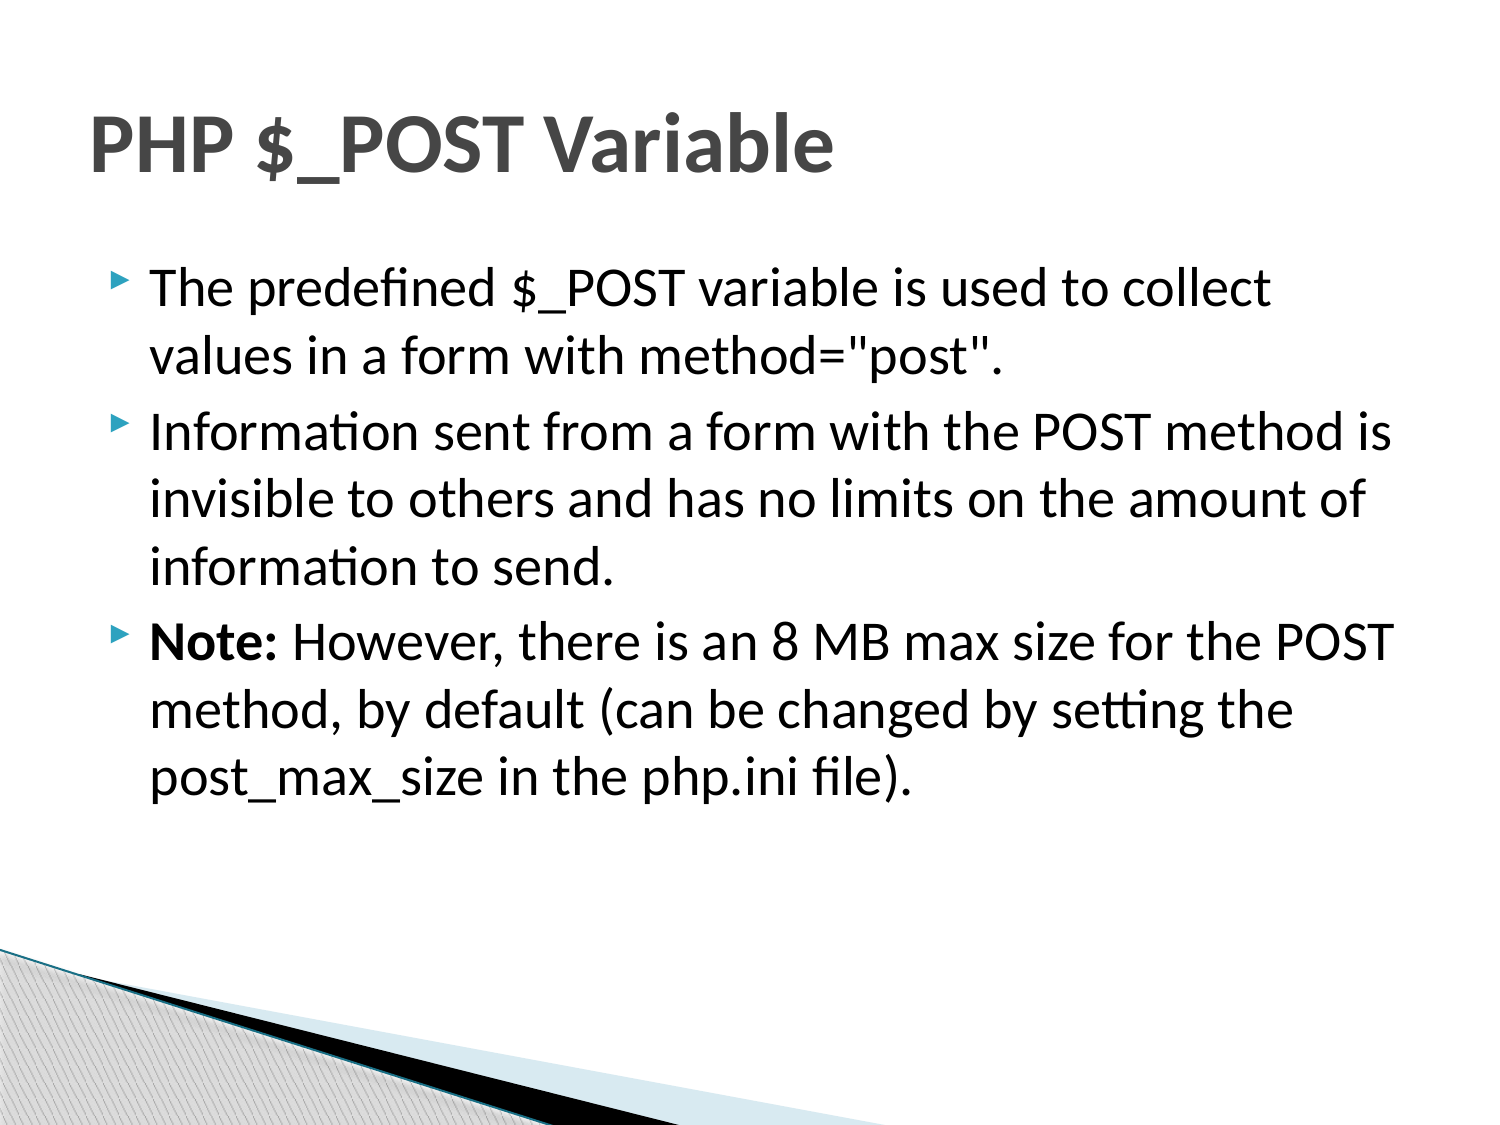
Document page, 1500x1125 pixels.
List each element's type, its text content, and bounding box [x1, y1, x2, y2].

title PHP $_POST Variable [75, 45, 1425, 233]
list The predefined $_POST variable is used to collect values in a form with method="post". Information sent from a form with the POST method is invisible to others and has no limits on the amount of information to send. Note: However, there is an 8 MB max size for the POST method, by default (can be changed by setting the post_max_size in the php.ini file). [75, 243, 1425, 986]
